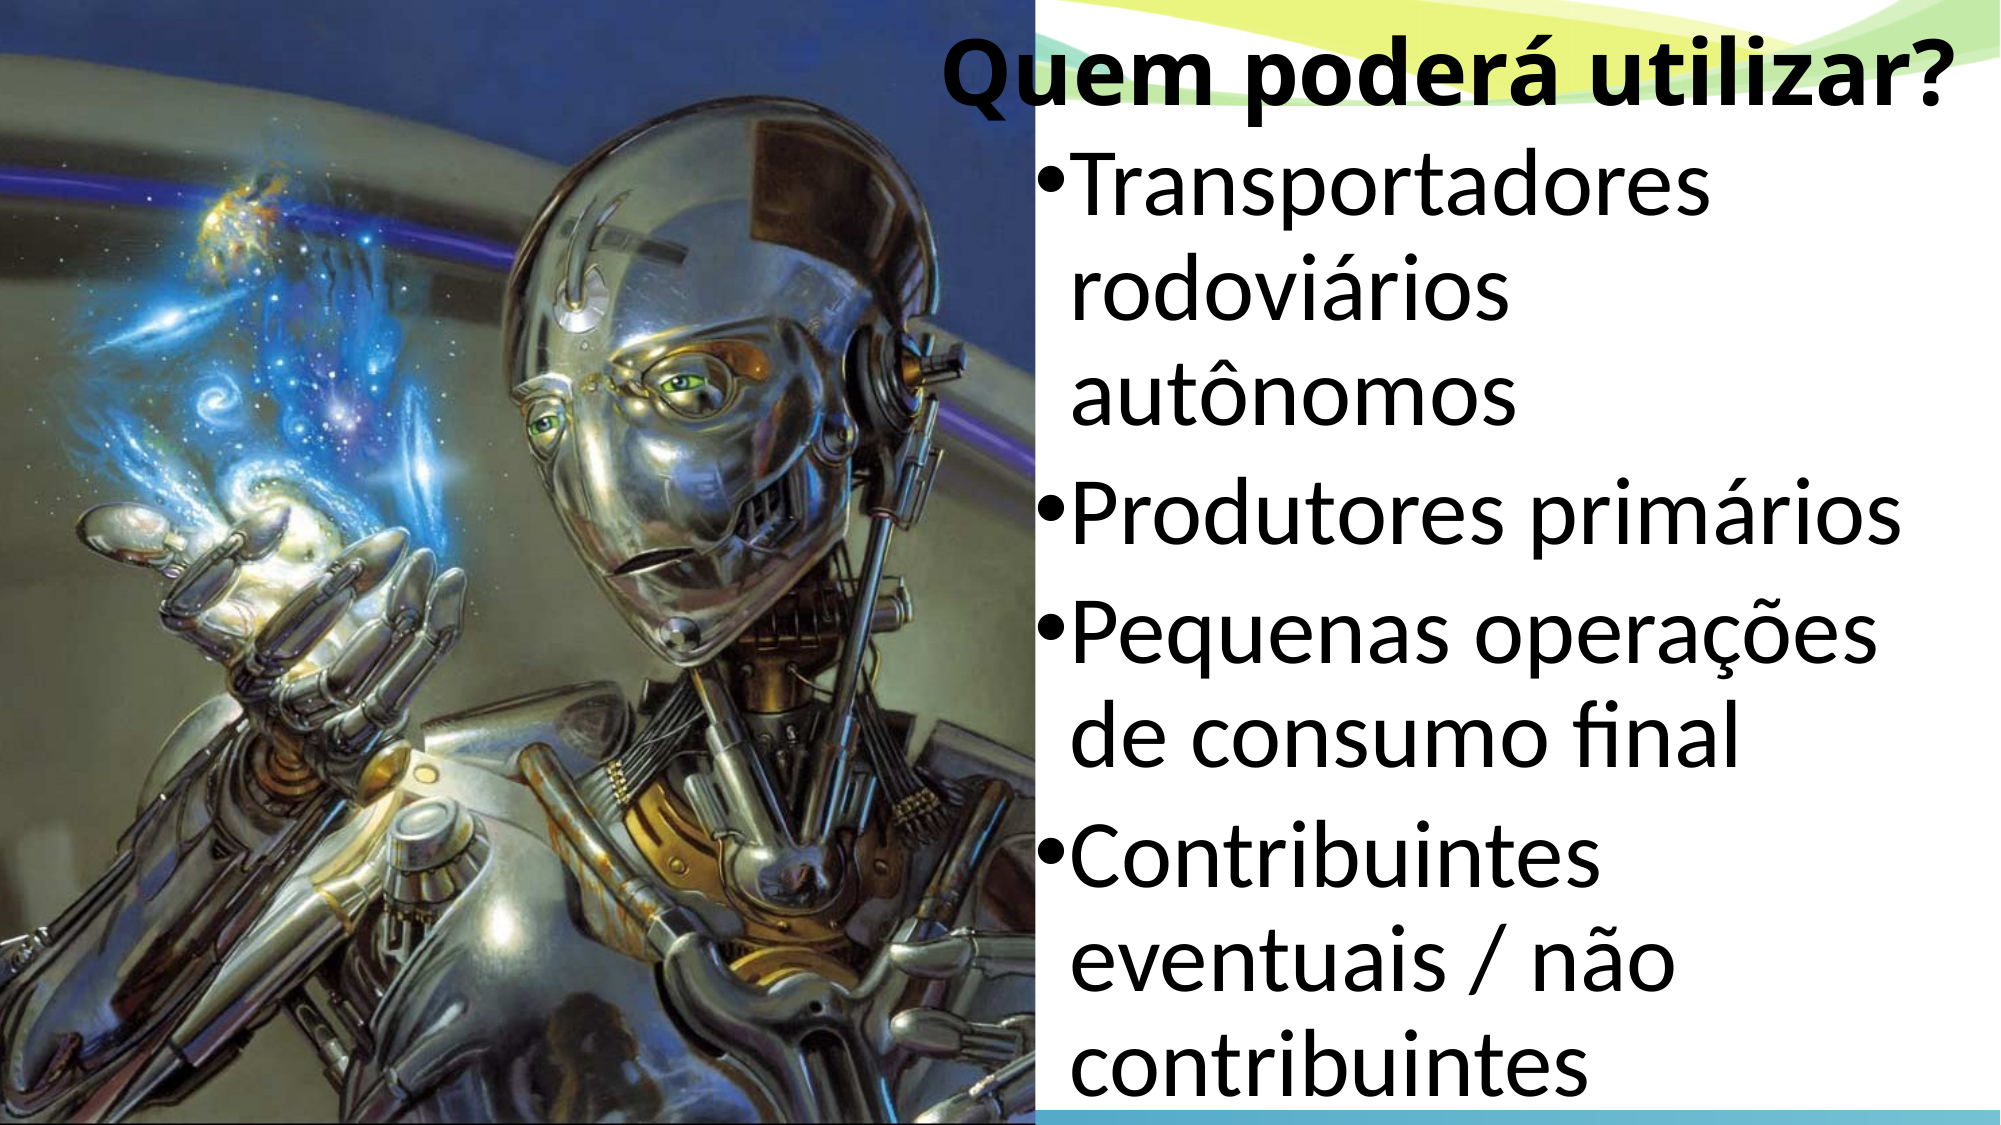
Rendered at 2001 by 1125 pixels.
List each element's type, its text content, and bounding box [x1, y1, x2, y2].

title Quem poderá utilizar? [1036, 3, 1972, 121]
list Transportadores rodoviários autônomos Produtores primários Pequenas operações de consumo final Contribuintes eventuais / não contribuintes [1036, 121, 1997, 1125]
picture [0, 0, 2001, 1125]
